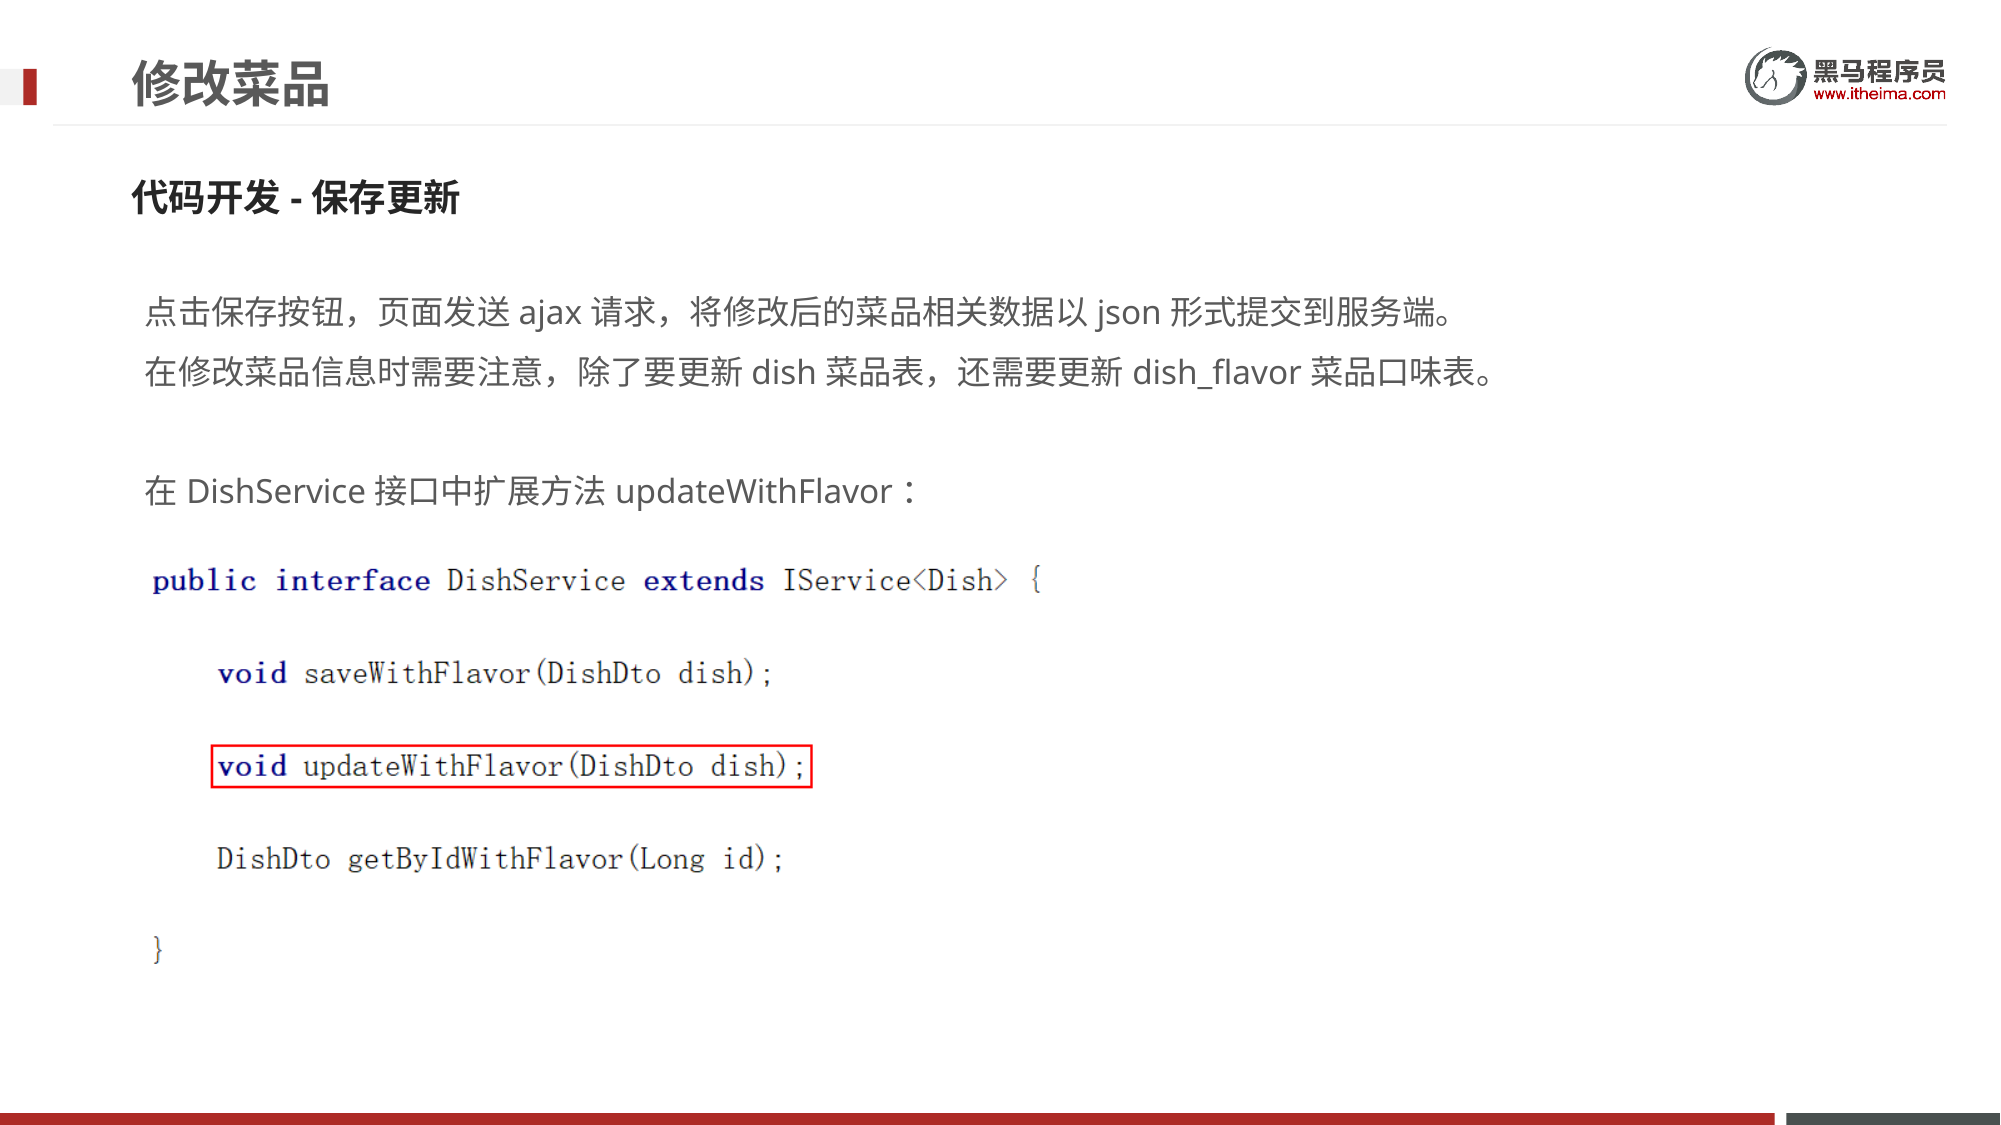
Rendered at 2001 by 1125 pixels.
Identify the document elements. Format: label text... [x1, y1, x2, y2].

list 代码开发-保存更新 [116, 154, 1880, 239]
picture [1744, 46, 1946, 106]
picture [147, 564, 1107, 969]
text_box 点击保存按钮，页面发送ajax请求，将修改后的菜品相关数据以json形式提交到服务端。 在修改菜品信息时需要注意，除了要更新dish菜品表，还需要更新dish_flavor菜品口味表。 在DishService接口中扩展方法updateWithFlavor： [130, 263, 1843, 518]
title 修改菜品 [116, 40, 1556, 125]
